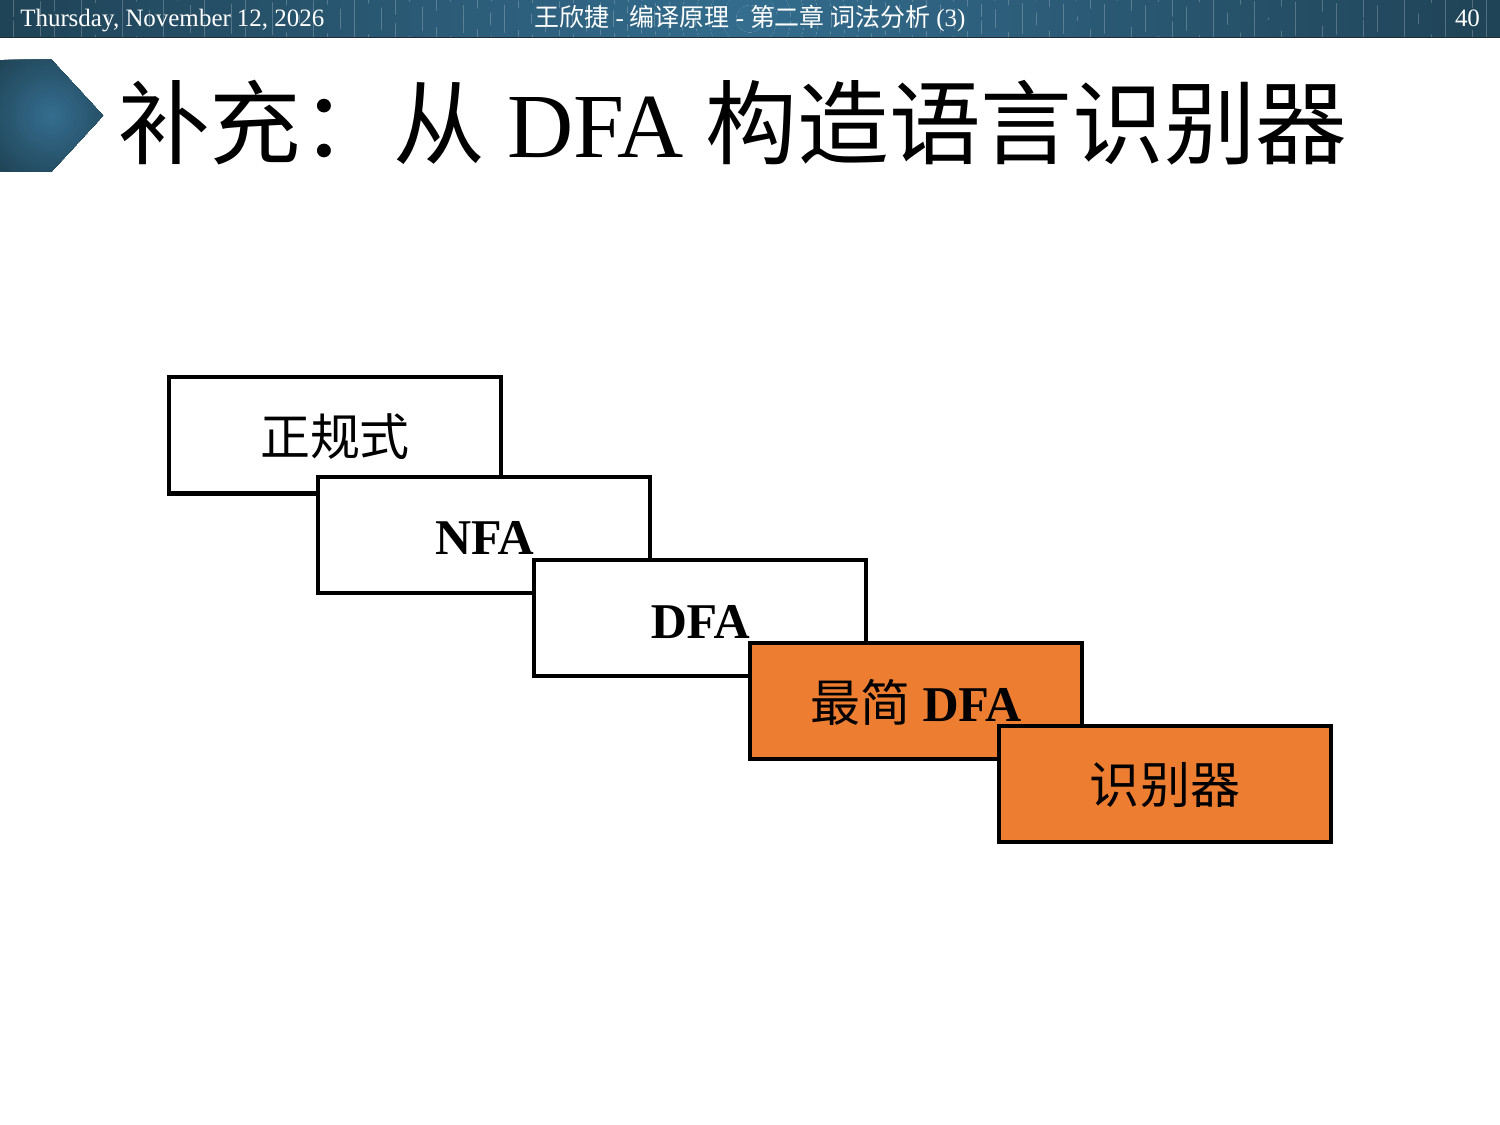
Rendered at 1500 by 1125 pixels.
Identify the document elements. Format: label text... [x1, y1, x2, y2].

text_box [168, 377, 1332, 843]
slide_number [5, 1, 344, 32]
slide_number 40 [1157, 1, 1495, 32]
title 补充：从DFA构造语言识别器 [103, 37, 1397, 194]
footer 王欣捷-编译原理-第二章 词法分析(3) [496, 1, 1004, 32]
